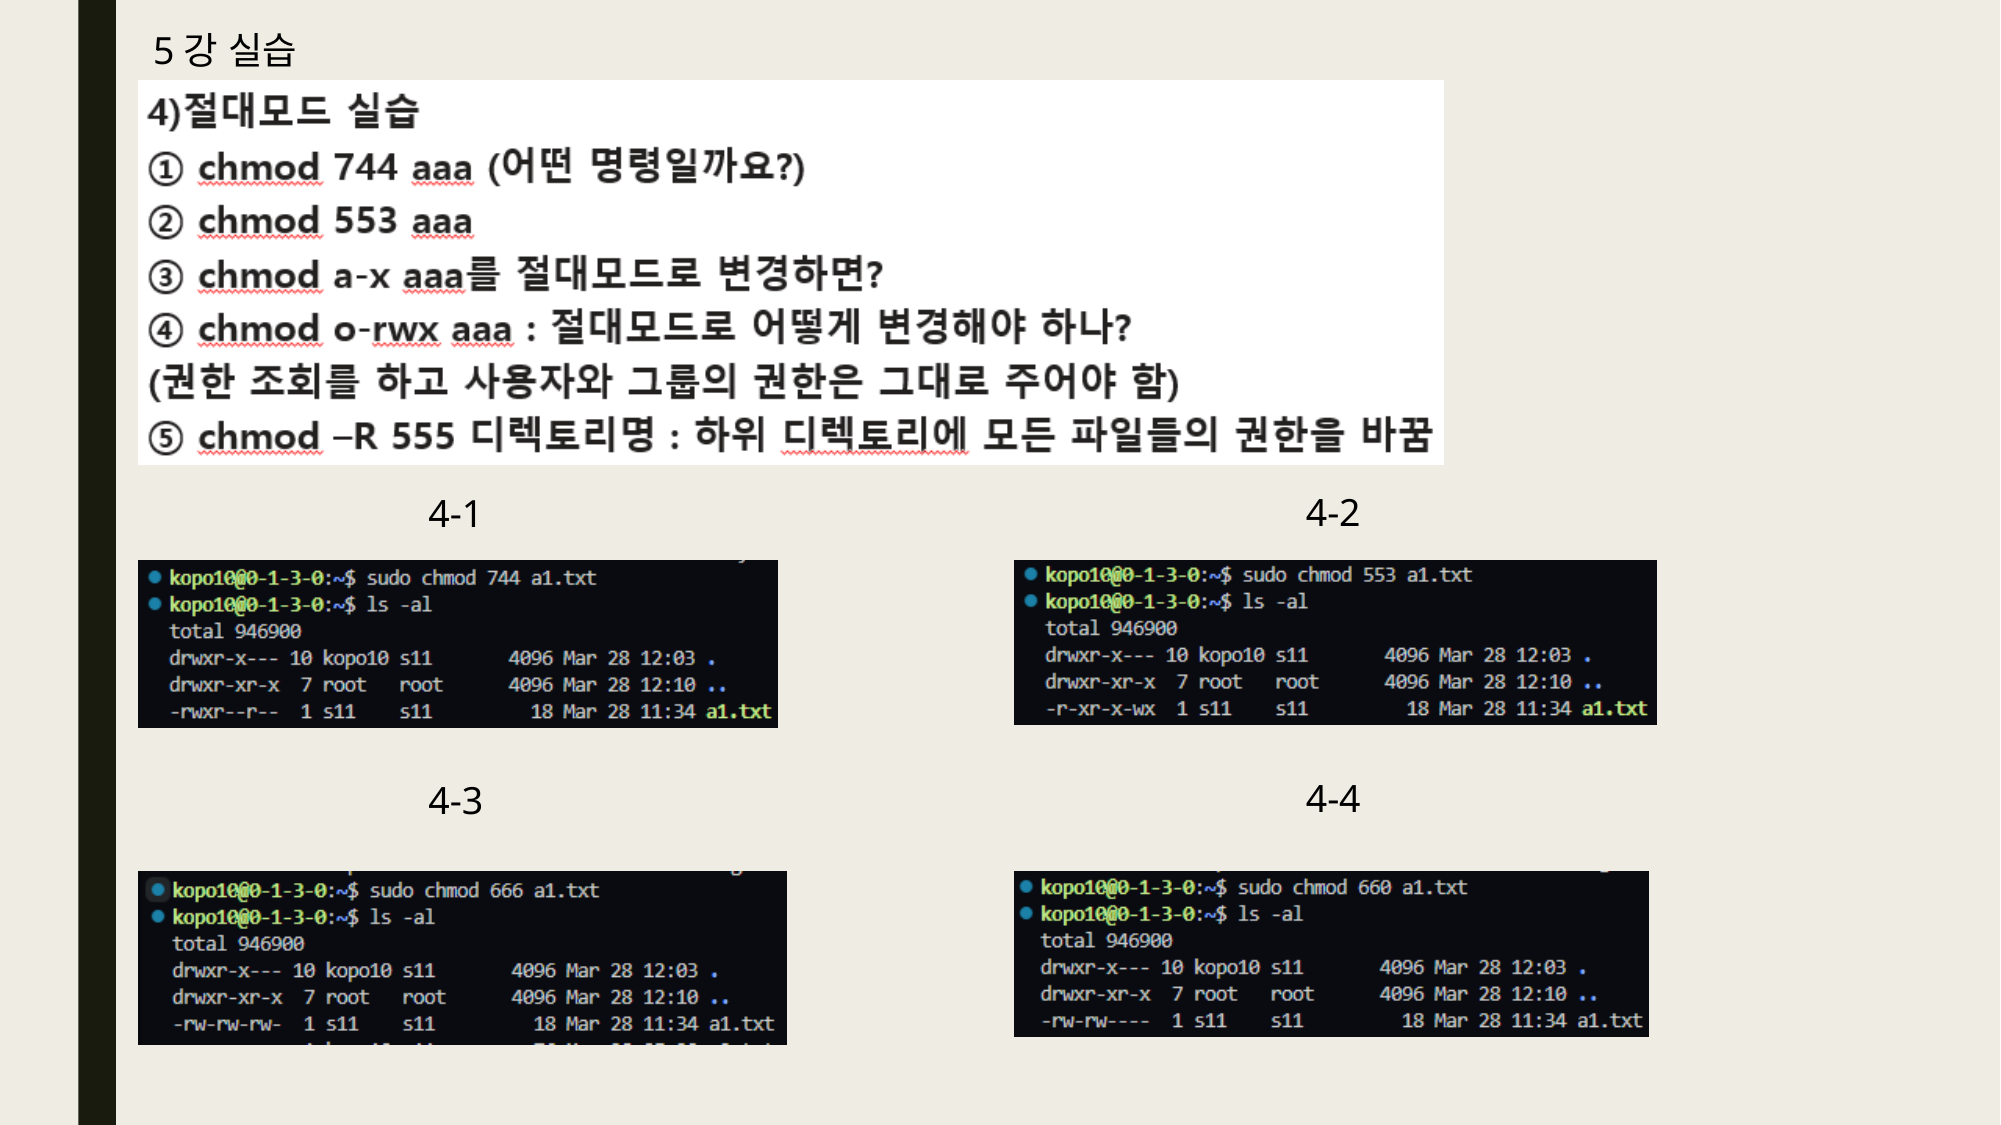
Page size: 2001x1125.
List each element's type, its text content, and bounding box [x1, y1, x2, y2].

text_box 4-2 [1291, 481, 1380, 542]
picture [1014, 560, 1657, 725]
text_box 5강 실습 [138, 19, 1184, 80]
text_box 4-1 [413, 482, 503, 543]
text_box 4-4 [1291, 767, 1380, 828]
text_box 4-3 [413, 769, 503, 830]
picture [138, 560, 778, 729]
picture [138, 871, 787, 1046]
picture [138, 80, 1444, 465]
picture [1014, 871, 1649, 1037]
